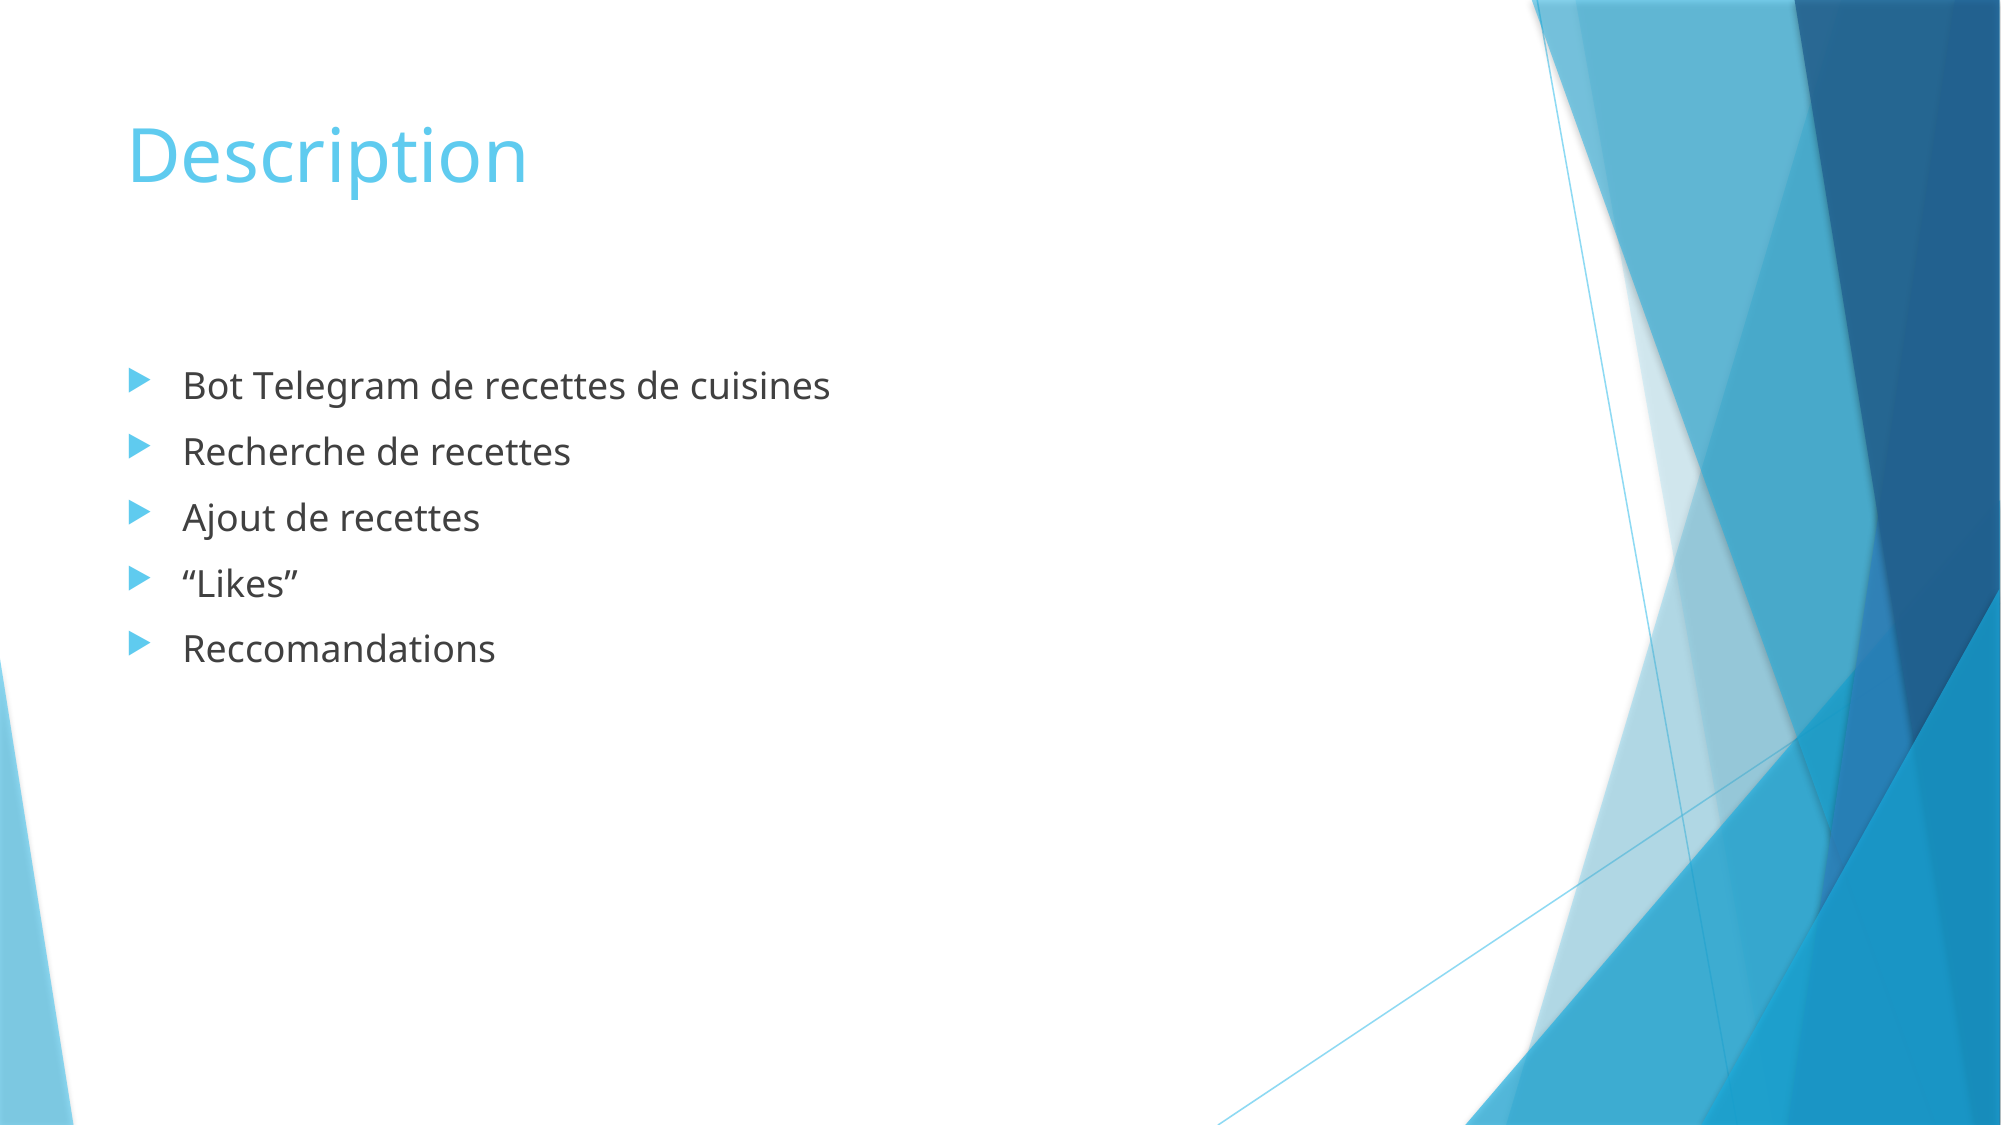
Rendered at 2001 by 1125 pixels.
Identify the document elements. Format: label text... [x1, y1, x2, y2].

list Bot Telegram de recettes de cuisines Recherche de recettes Ajout de recettes “Likes” Reccomandations [111, 354, 1522, 992]
title Description [111, 99, 1522, 317]
